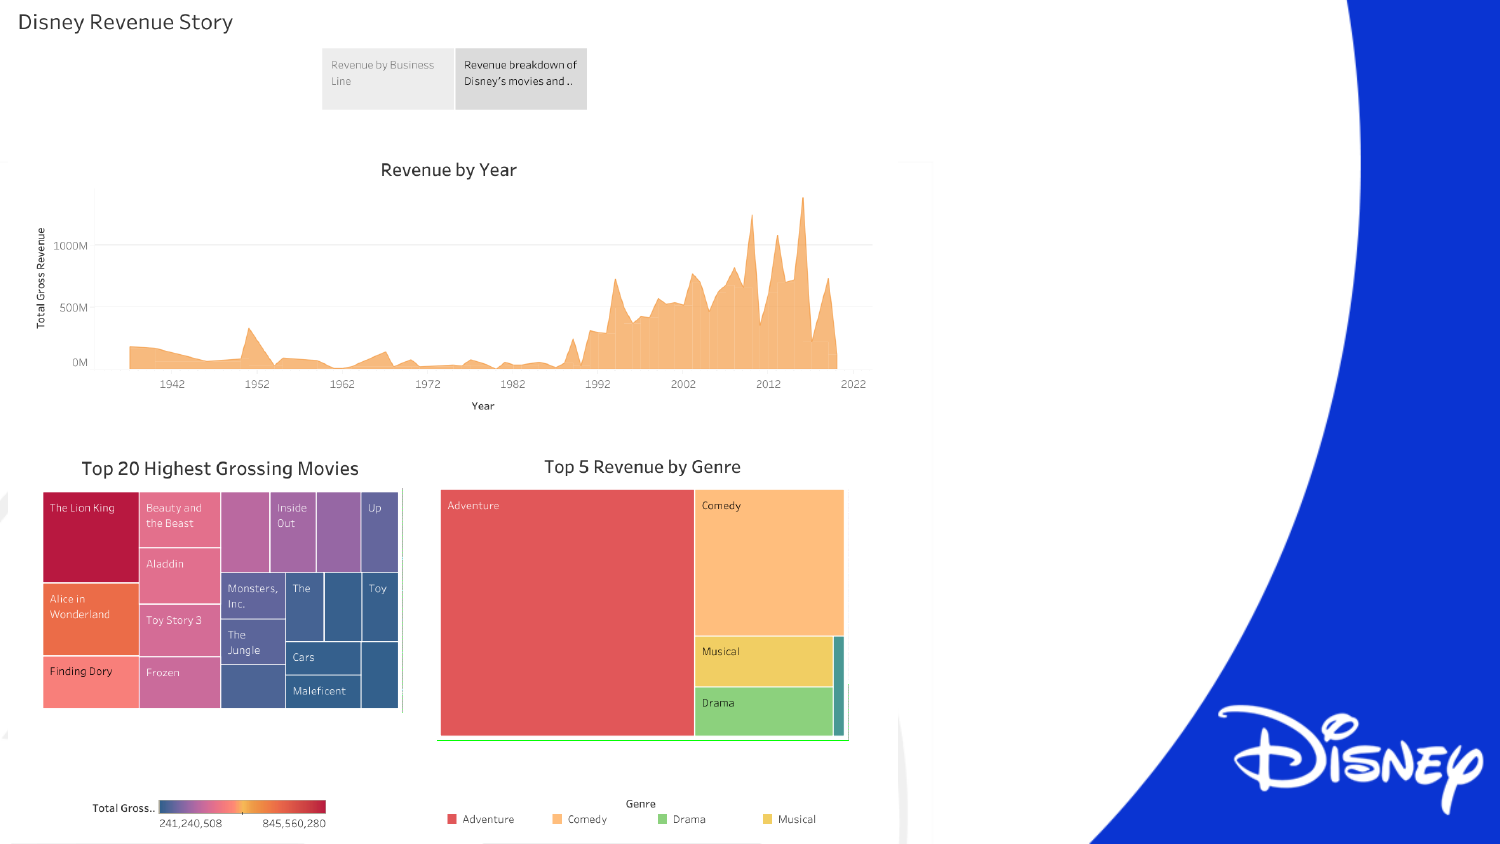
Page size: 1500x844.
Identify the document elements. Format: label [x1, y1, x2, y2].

picture [0, 0, 1500, 844]
list [904, 189, 1284, 750]
